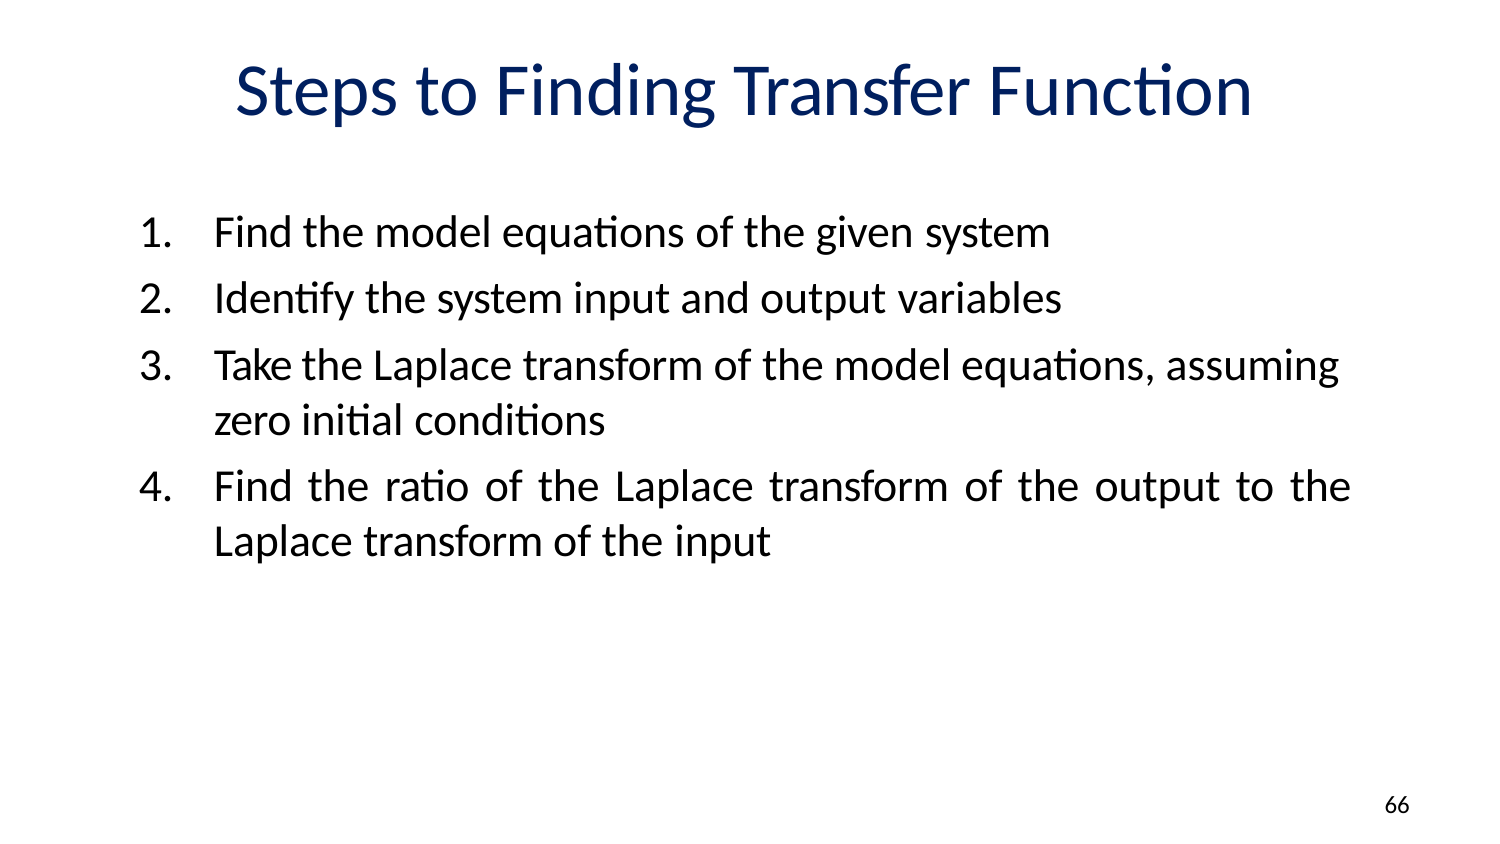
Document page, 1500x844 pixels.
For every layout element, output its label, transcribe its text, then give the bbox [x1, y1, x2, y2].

text_box Find the model equations of the given system Identify the system input and output variables Take the Laplace transform of the model equations, assuming zero initial conditions Find the ratio of the Laplace transform of the output to the Laplace transform of the input [136, 189, 1364, 566]
title Steps to Finding Transfer Function [233, 38, 1267, 182]
slide_number 6 [1380, 792, 1415, 822]
